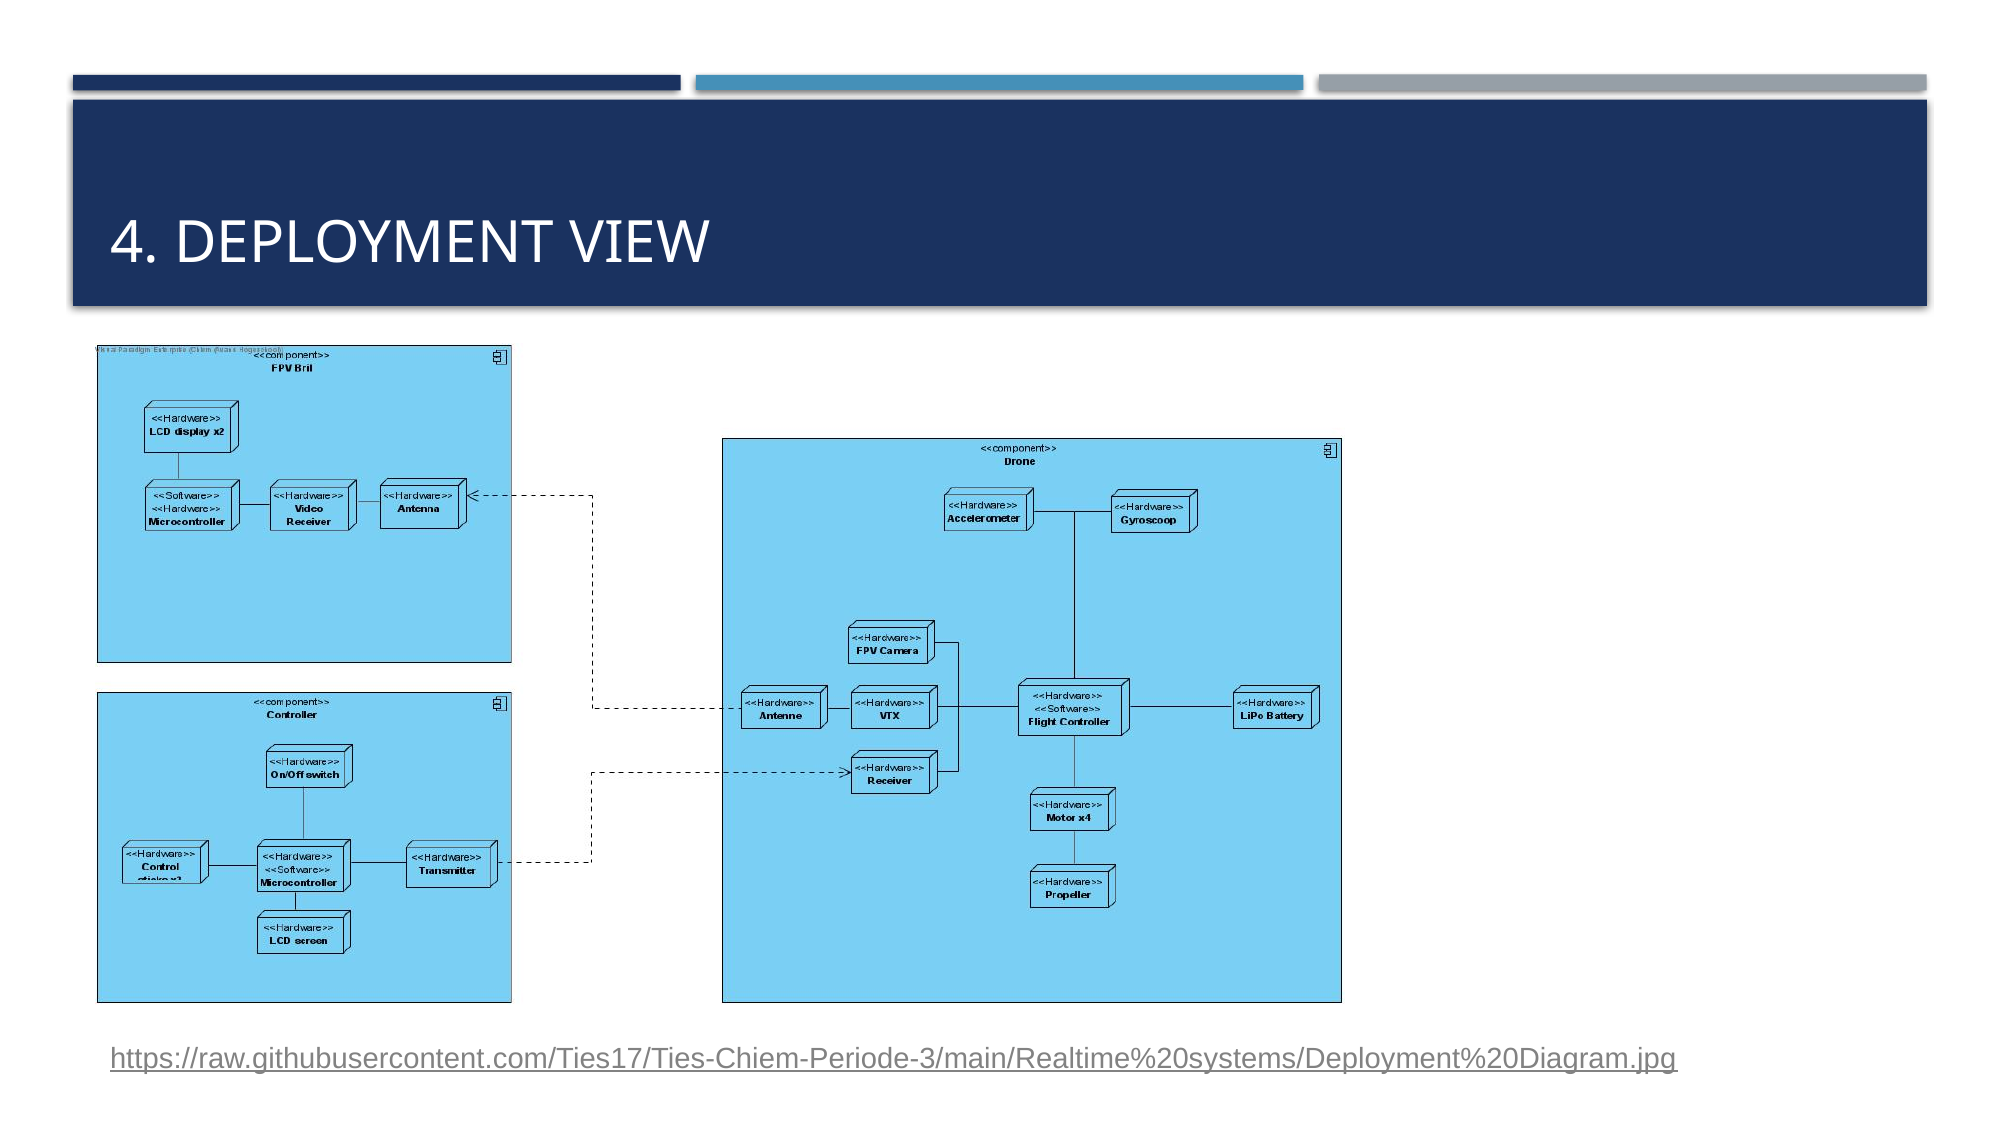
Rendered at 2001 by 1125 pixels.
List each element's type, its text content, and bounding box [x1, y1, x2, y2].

text_box https://raw.githubusercontent.com/Ties17/Ties-Chiem-Periode-3/main/Realtime%20systems/Deployment%20Diagram.jpg [95, 1026, 1905, 1082]
title 4. Deployment view [95, 119, 1905, 282]
picture [94, 343, 1345, 1006]
